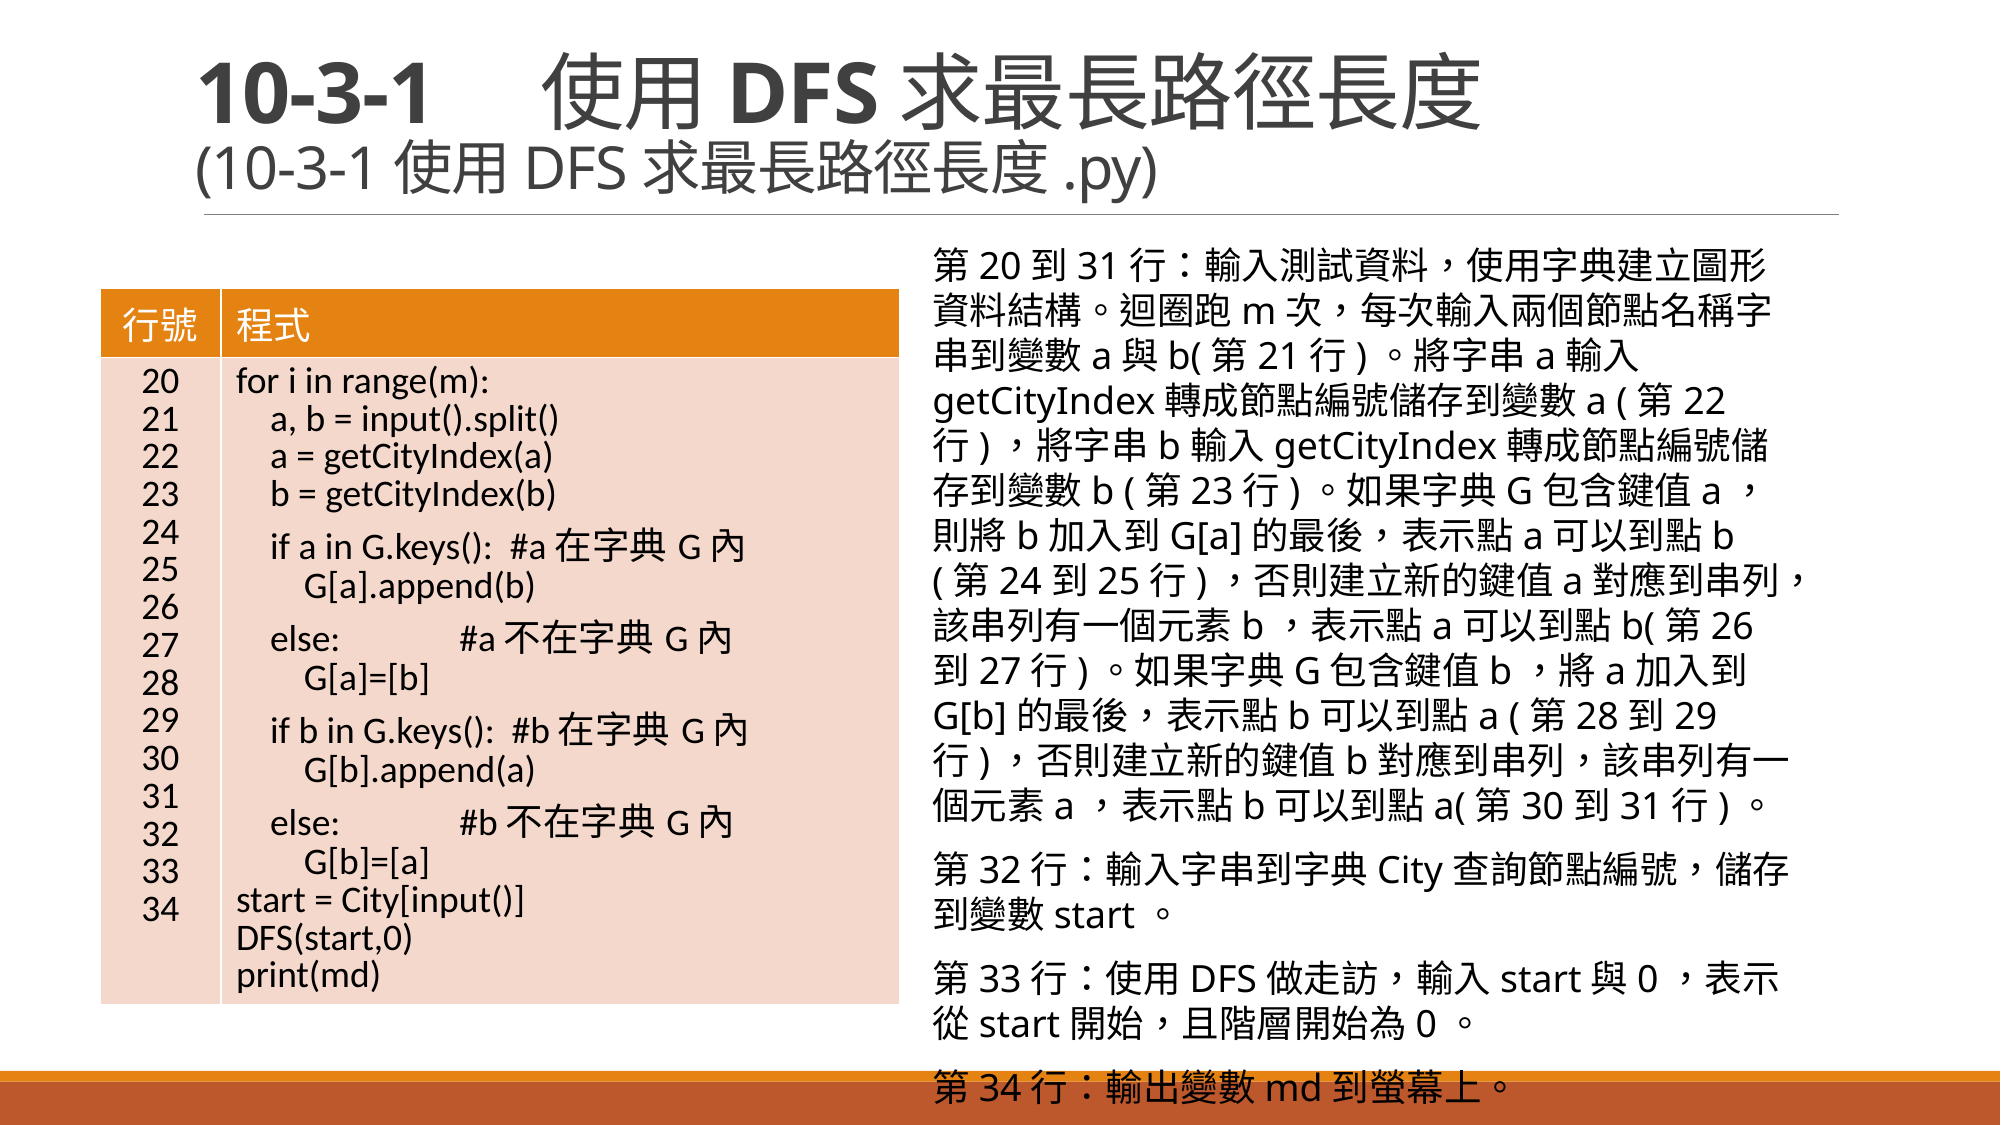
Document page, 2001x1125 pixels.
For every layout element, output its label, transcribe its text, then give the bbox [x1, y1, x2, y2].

table_cell for i in range(m): a, b = input().split() a = getCityIndex(a) b = getCityIndex(b) if a in G.keys(): #a在字典G內 G[a].append(b) else: #a不在字典G內 G[a]=[b] if b in G.keys(): #b在字典G內 G[b].append(a) else: #b不在字典G內 G[b]=[a] start = City[input()] DFS(start,0) print(md) [222, 358, 899, 1004]
table_cell 20 21 22 23 24 25 26 27 28 29 30 31 32 33 34 [101, 358, 220, 1004]
table_header 行號 [101, 289, 220, 357]
table_header 程式 [222, 289, 899, 357]
text_box 第20到31行：輸入測試資料，使用字典建立圖形資料結構。迴圈跑m次，每次輸入兩個節點名稱字串到變數a與b(第21行)。將字串a輸入getCityIndex轉成節點編號儲存到變數a (第22行)，將字串b輸入getCityIndex轉成節點編號儲存到變數b (第23行)。如果字典G包含鍵值a，則將b加入到G[a]的最後，表示點a可以到點b (第24到25行)，否則建立新的鍵值a對應到串列，該串列有一個元素b，表示點a可以到點b(第26到27行)。如果字典G包含鍵值b，將a加入到G[b]的最後，表示點b可以到點a (第28到29行)，否則建立新的鍵值b對應到串列，該串列有一個元素a，表示點b可以到點a(第30到31行)。 第32行：輸入字串到字典City查詢節點編號，儲存到變數start。 第33行：使用DFS做走訪，輸入start與0，表示從start開始，且階層開始為0。 第34行：輸出變數md到螢幕上。 [917, 234, 1813, 1116]
title 10-3-1 使用DFS求最長路徑長度 (10-3-1使用DFS求最長路徑長度.py) [180, 47, 1830, 209]
